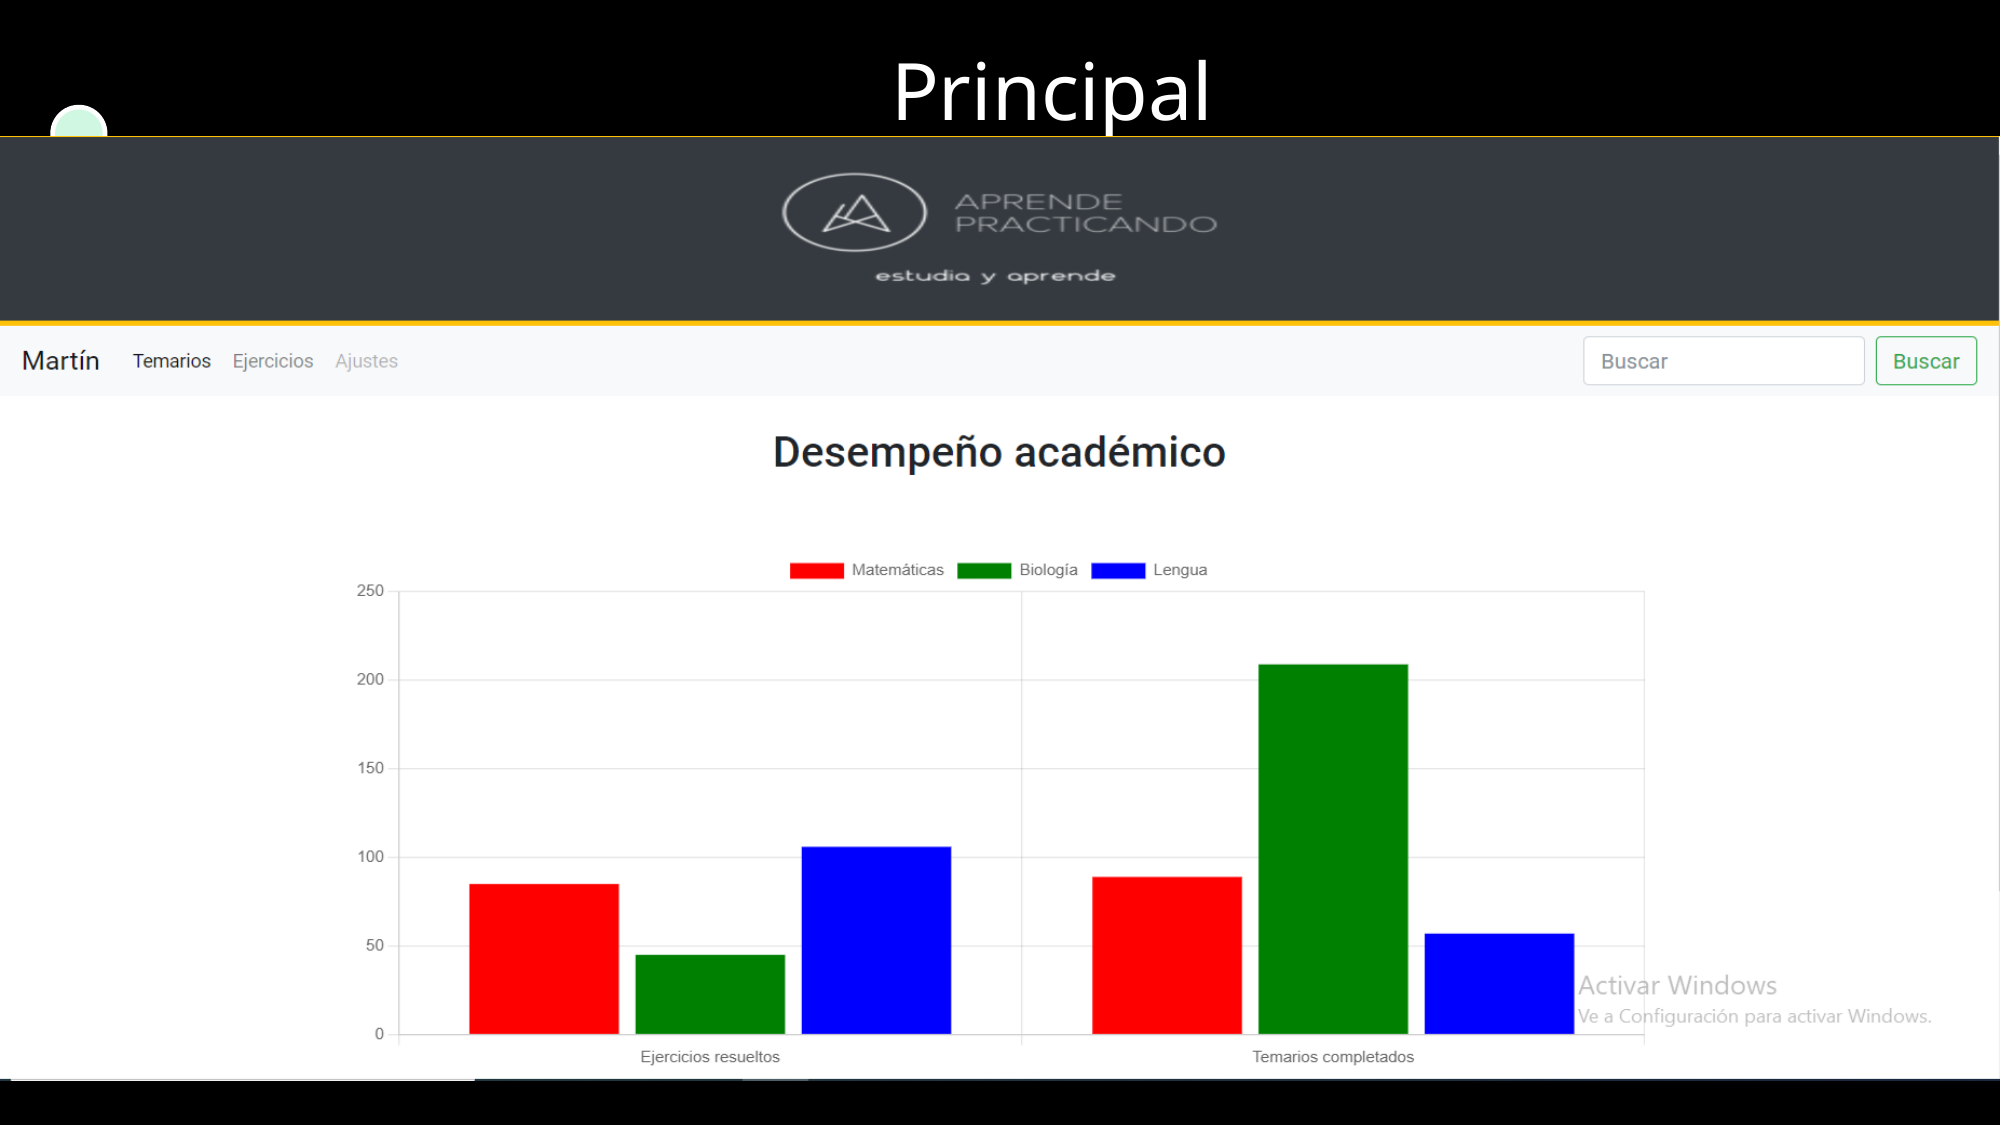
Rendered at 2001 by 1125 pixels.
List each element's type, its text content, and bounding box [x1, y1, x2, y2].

picture [0, 136, 2000, 1081]
text_box Principal [876, 44, 1499, 136]
